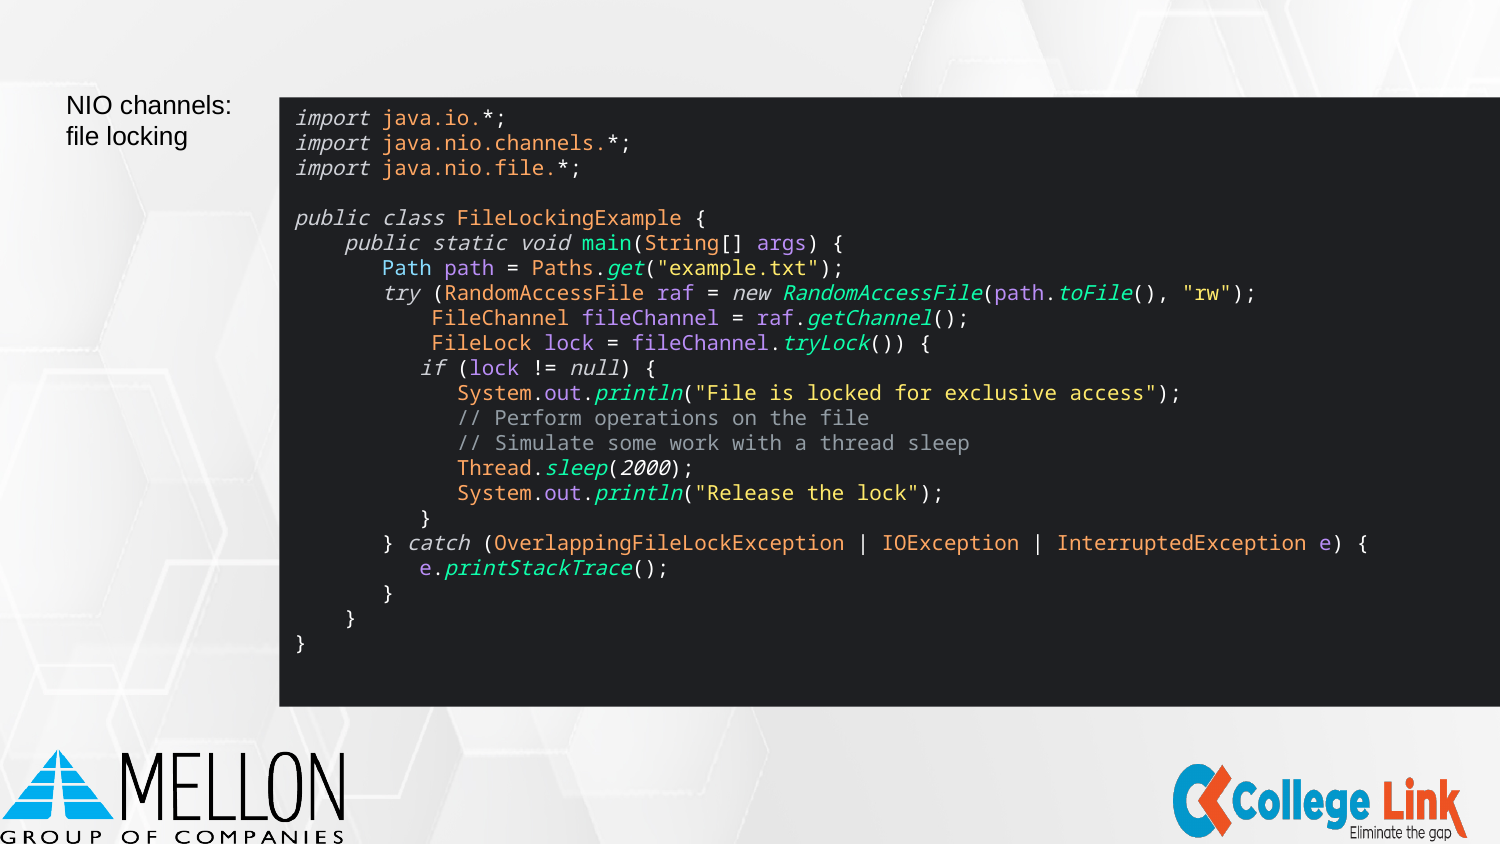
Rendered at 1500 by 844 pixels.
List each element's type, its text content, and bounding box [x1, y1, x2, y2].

title NIO channels: file locking [51, 72, 280, 167]
text_box import java.io.*; import java.nio.channels.*; import java.nio.file.*; public class FileLockingExample { public static void main(String[] args) { Path path = Paths.get("example.txt"); try (RandomAccessFile raf = new RandomAccessFile(path.toFile(), "rw"); FileChannel fileChannel = raf.getChannel(); FileLock lock = fileChannel.tryLock()) { if (lock != null) { System.out.println("File is locked for exclusive access"); // Perform operations on the file // Simulate some work with a thread sleep Thread.sleep(2000); System.out.println("Release the lock"); } } catch (OverlappingFileLockException | IOException | InterruptedException e) { e.printStackTrace(); } } } [279, 97, 1500, 707]
picture [0, 0, 1500, 844]
